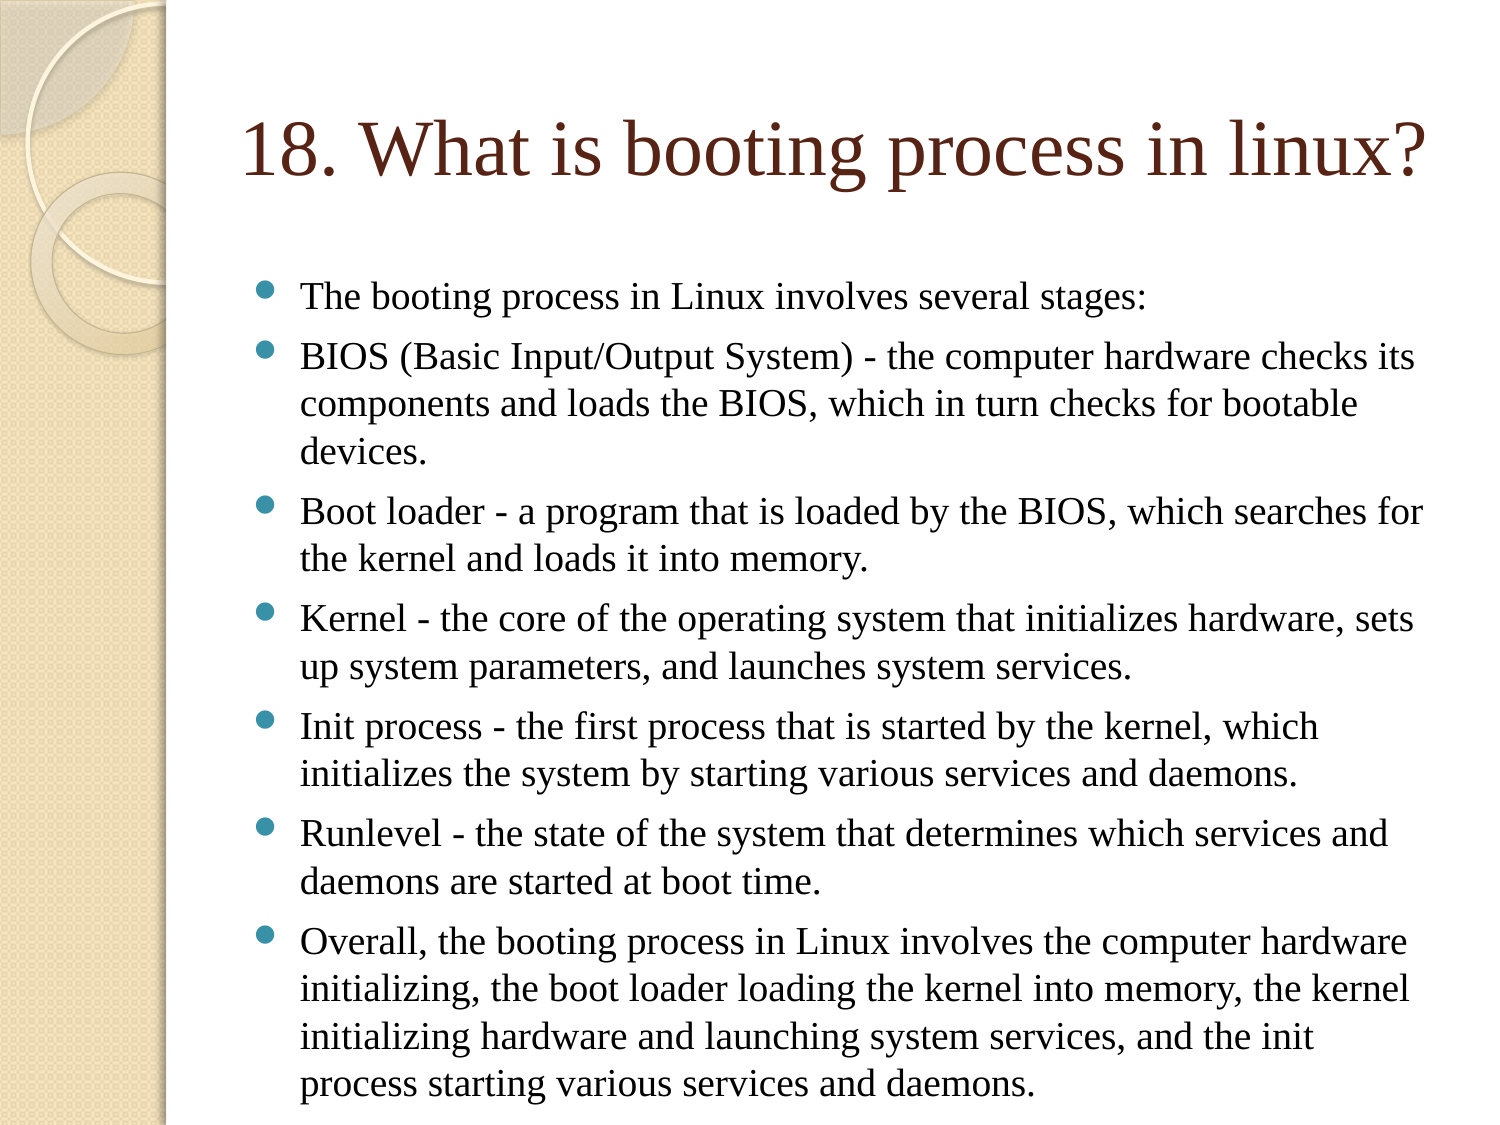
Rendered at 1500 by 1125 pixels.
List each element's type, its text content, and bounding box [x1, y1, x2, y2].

title 18. What is booting process in linux? [225, 50, 1455, 238]
list The booting process in Linux involves several stages: BIOS (Basic Input/Output System) - the computer hardware checks its components and loads the BIOS, which in turn checks for bootable devices. Boot loader - a program that is loaded by the BIOS, which searches for the kernel and loads it into memory. Kernel - the core of the operating system that initializes hardware, sets up system parameters, and launches system services. Init process - the first process that is started by the kernel, which initializes the system by starting various services and daemons. Runlevel - the state of the system that determines which services and daemons are started at boot time. Overall, the booting process in Linux involves the computer hardware initializing, the boot loader loading the kernel into memory, the kernel initializing hardware and launching system services, and the init process starting various services and daemons. [225, 262, 1455, 1075]
